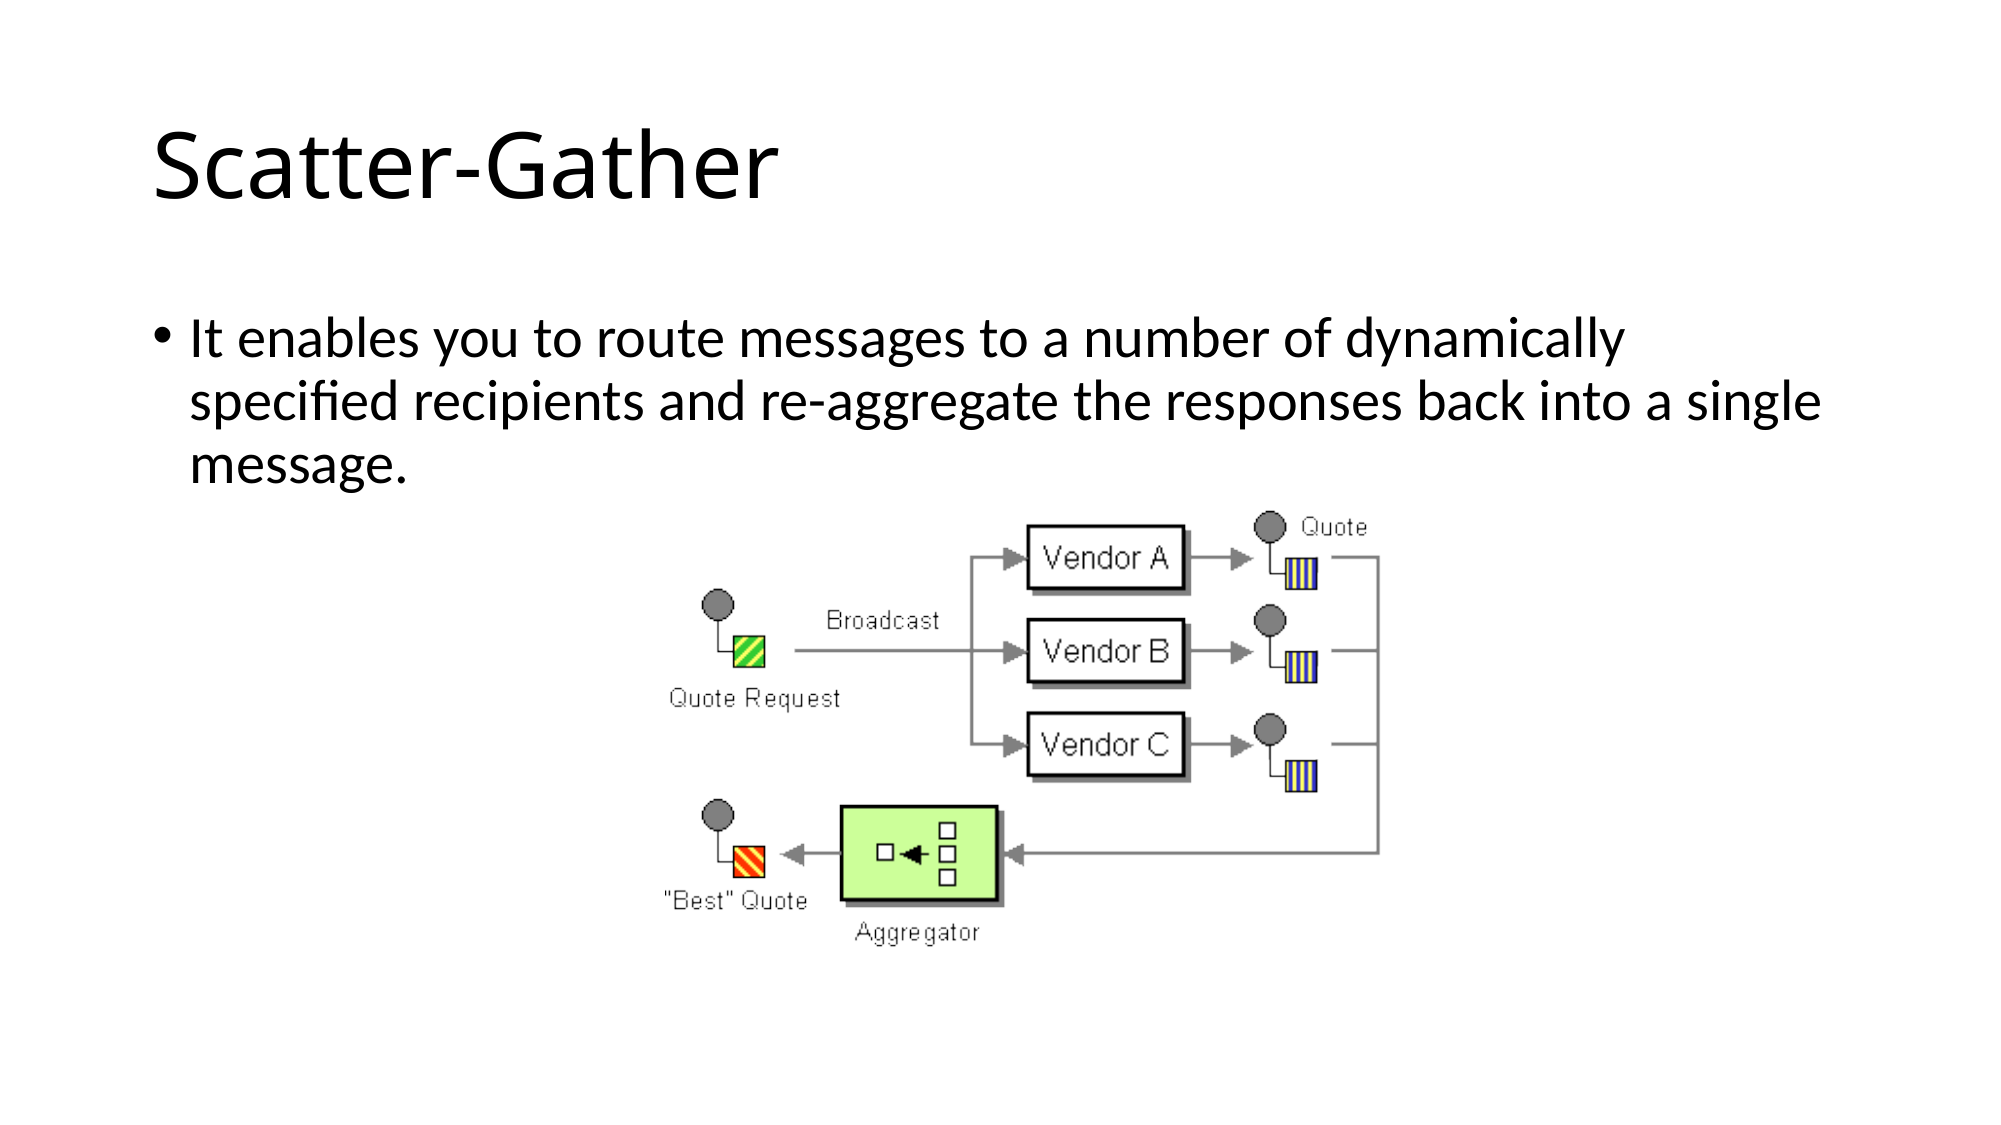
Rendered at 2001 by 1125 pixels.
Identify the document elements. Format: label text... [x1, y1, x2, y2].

picture [664, 509, 1398, 949]
title Scatter-Gather [137, 59, 1863, 278]
list It enables you to route messages to a number of dynamically specified recipients and re-aggregate the responses back into a single message. [137, 299, 1863, 1014]
